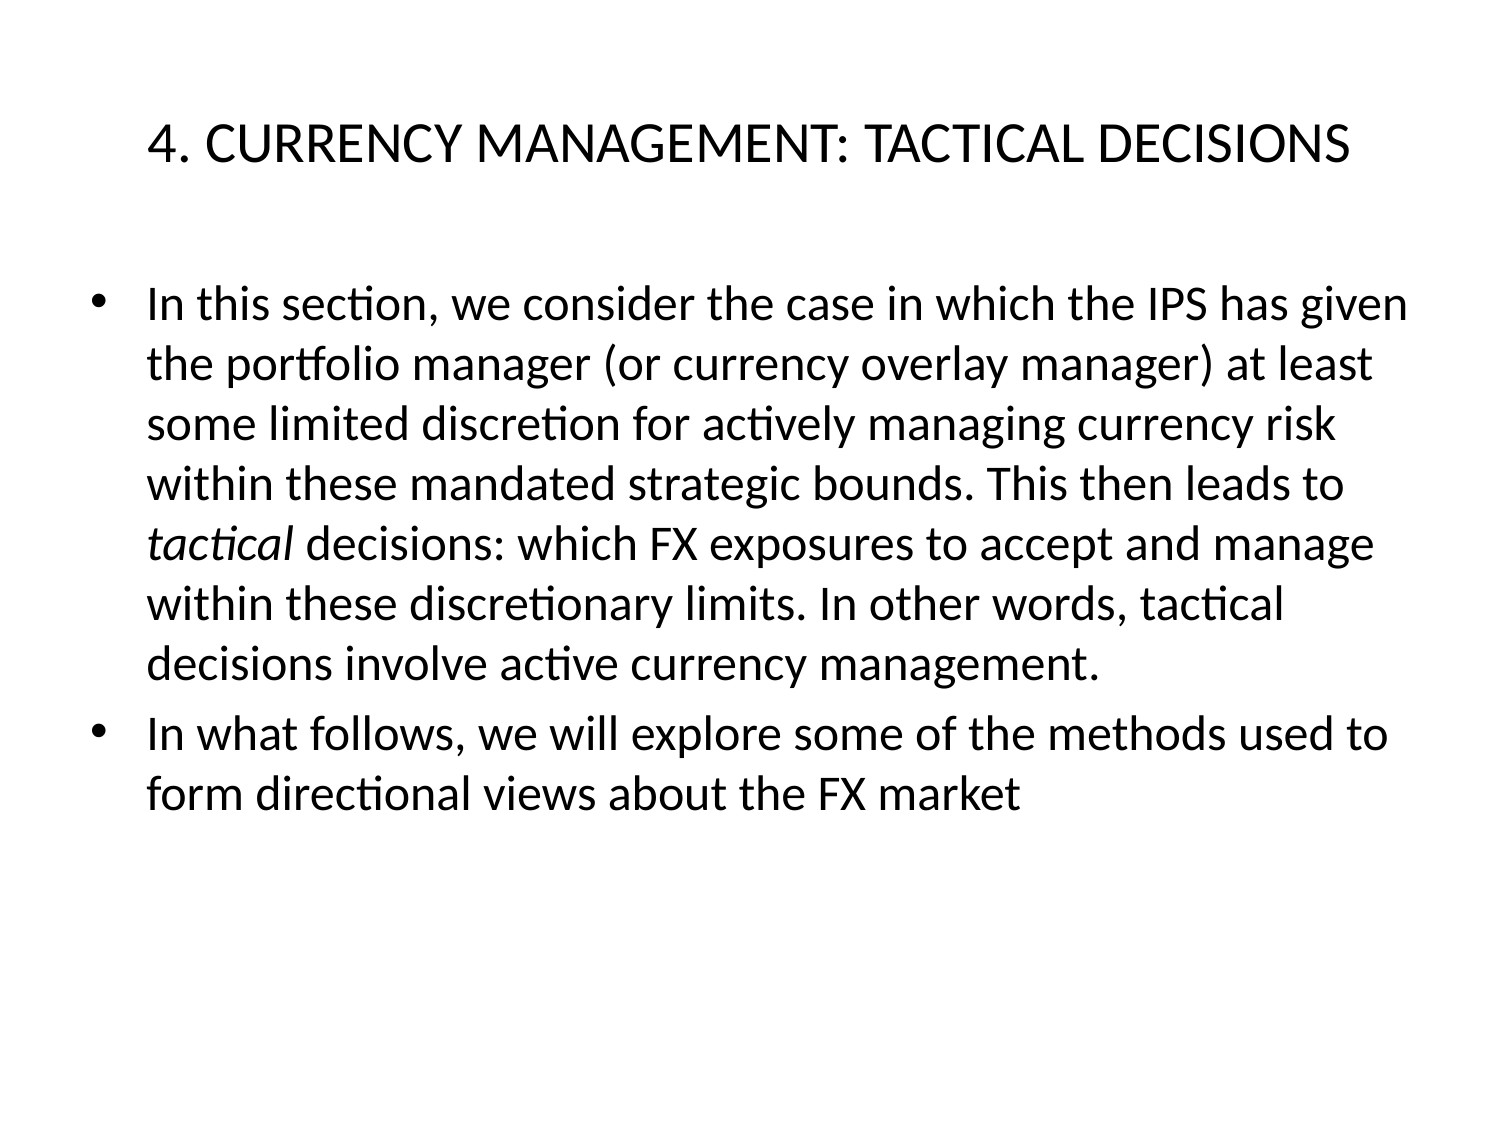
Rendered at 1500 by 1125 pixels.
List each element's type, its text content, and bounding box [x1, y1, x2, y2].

title 4. CURRENCY MANAGEMENT: TACTICAL DECISIONS [75, 45, 1425, 233]
list In this section, we consider the case in which the IPS has given the portfolio manager (or currency overlay manager) at least some limited discretion for actively managing currency risk within these mandated strategic bounds. This then leads to tactical decisions: which FX exposures to accept and manage within these discretionary limits. In other words, tactical decisions involve active currency management. In what follows, we will explore some of the methods used to form directional views about the FX market [75, 262, 1425, 1005]
